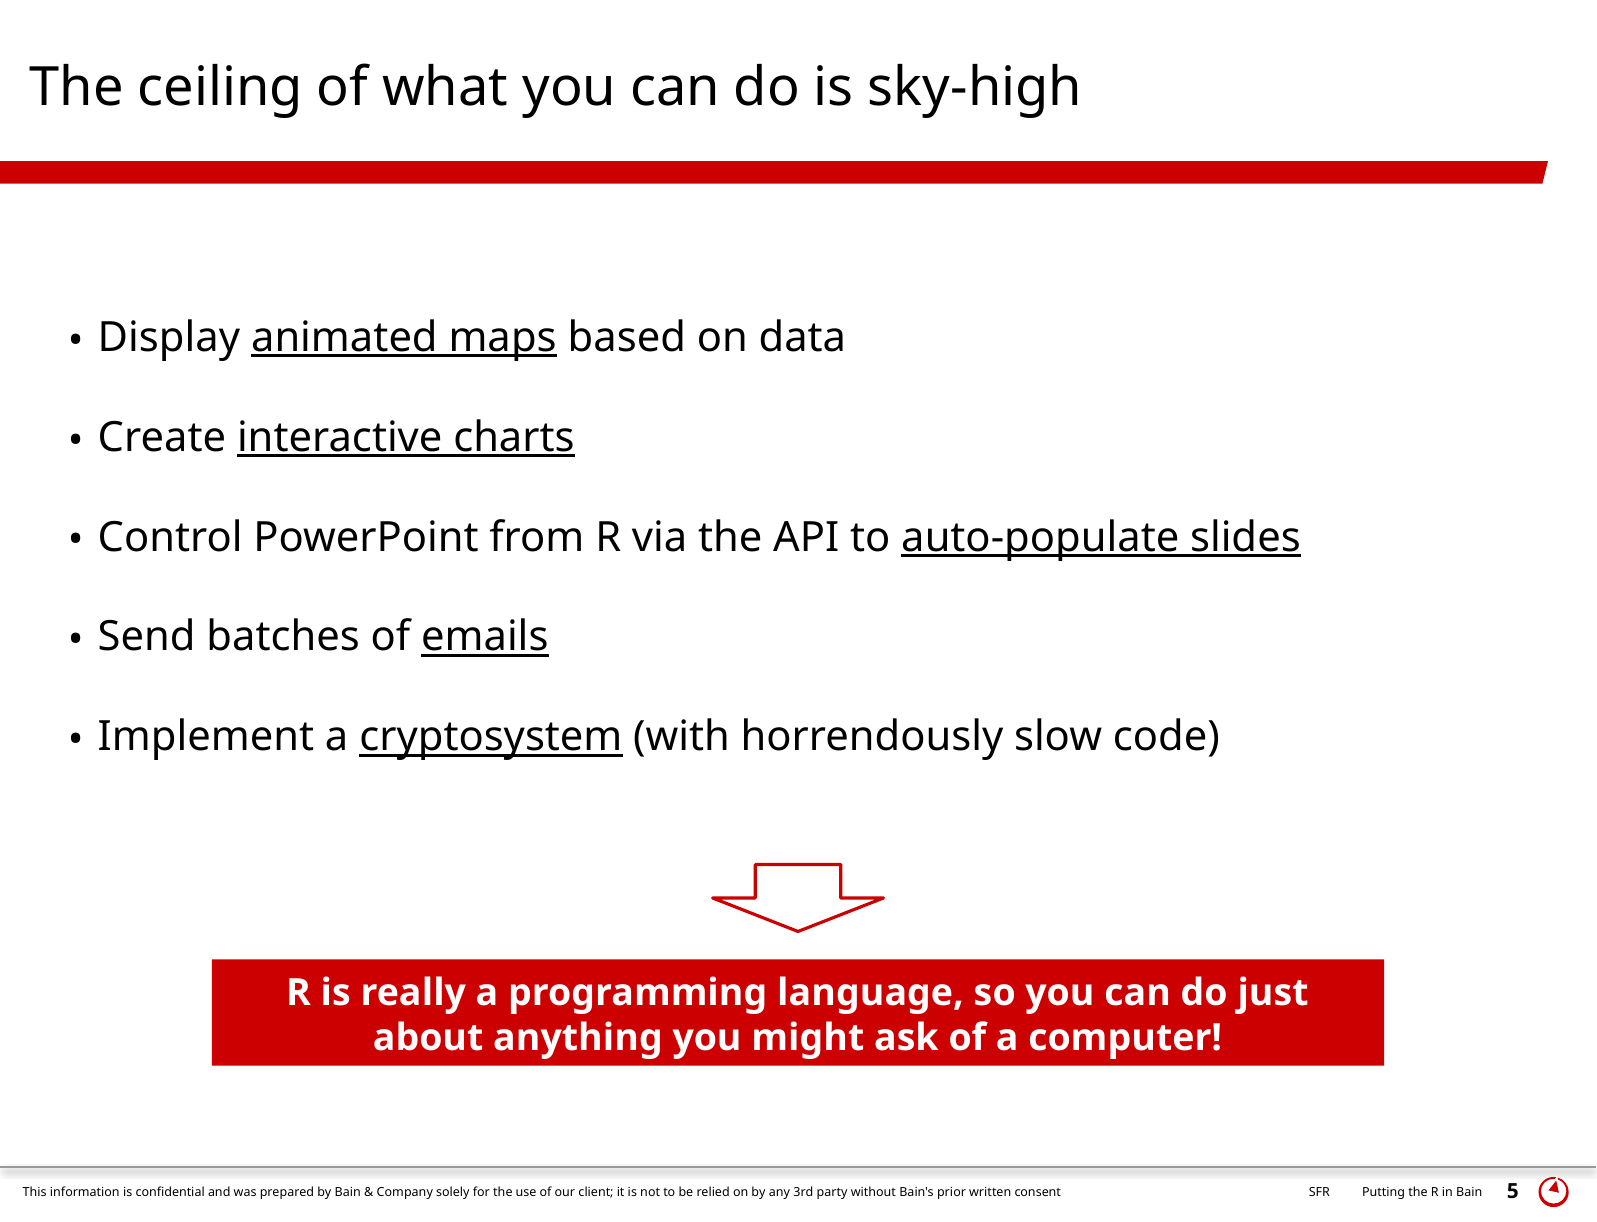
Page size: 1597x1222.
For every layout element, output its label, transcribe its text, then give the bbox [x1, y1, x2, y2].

title The ceiling of what you can do is sky-high [29, 9, 1532, 159]
text_box Display animated maps based on data Create interactive charts Control PowerPoint from R via the API to auto-populate slides Send batches of emails Implement a cryptosystem (with horrendously slow code) [60, 302, 1540, 739]
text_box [211, 864, 1385, 1067]
